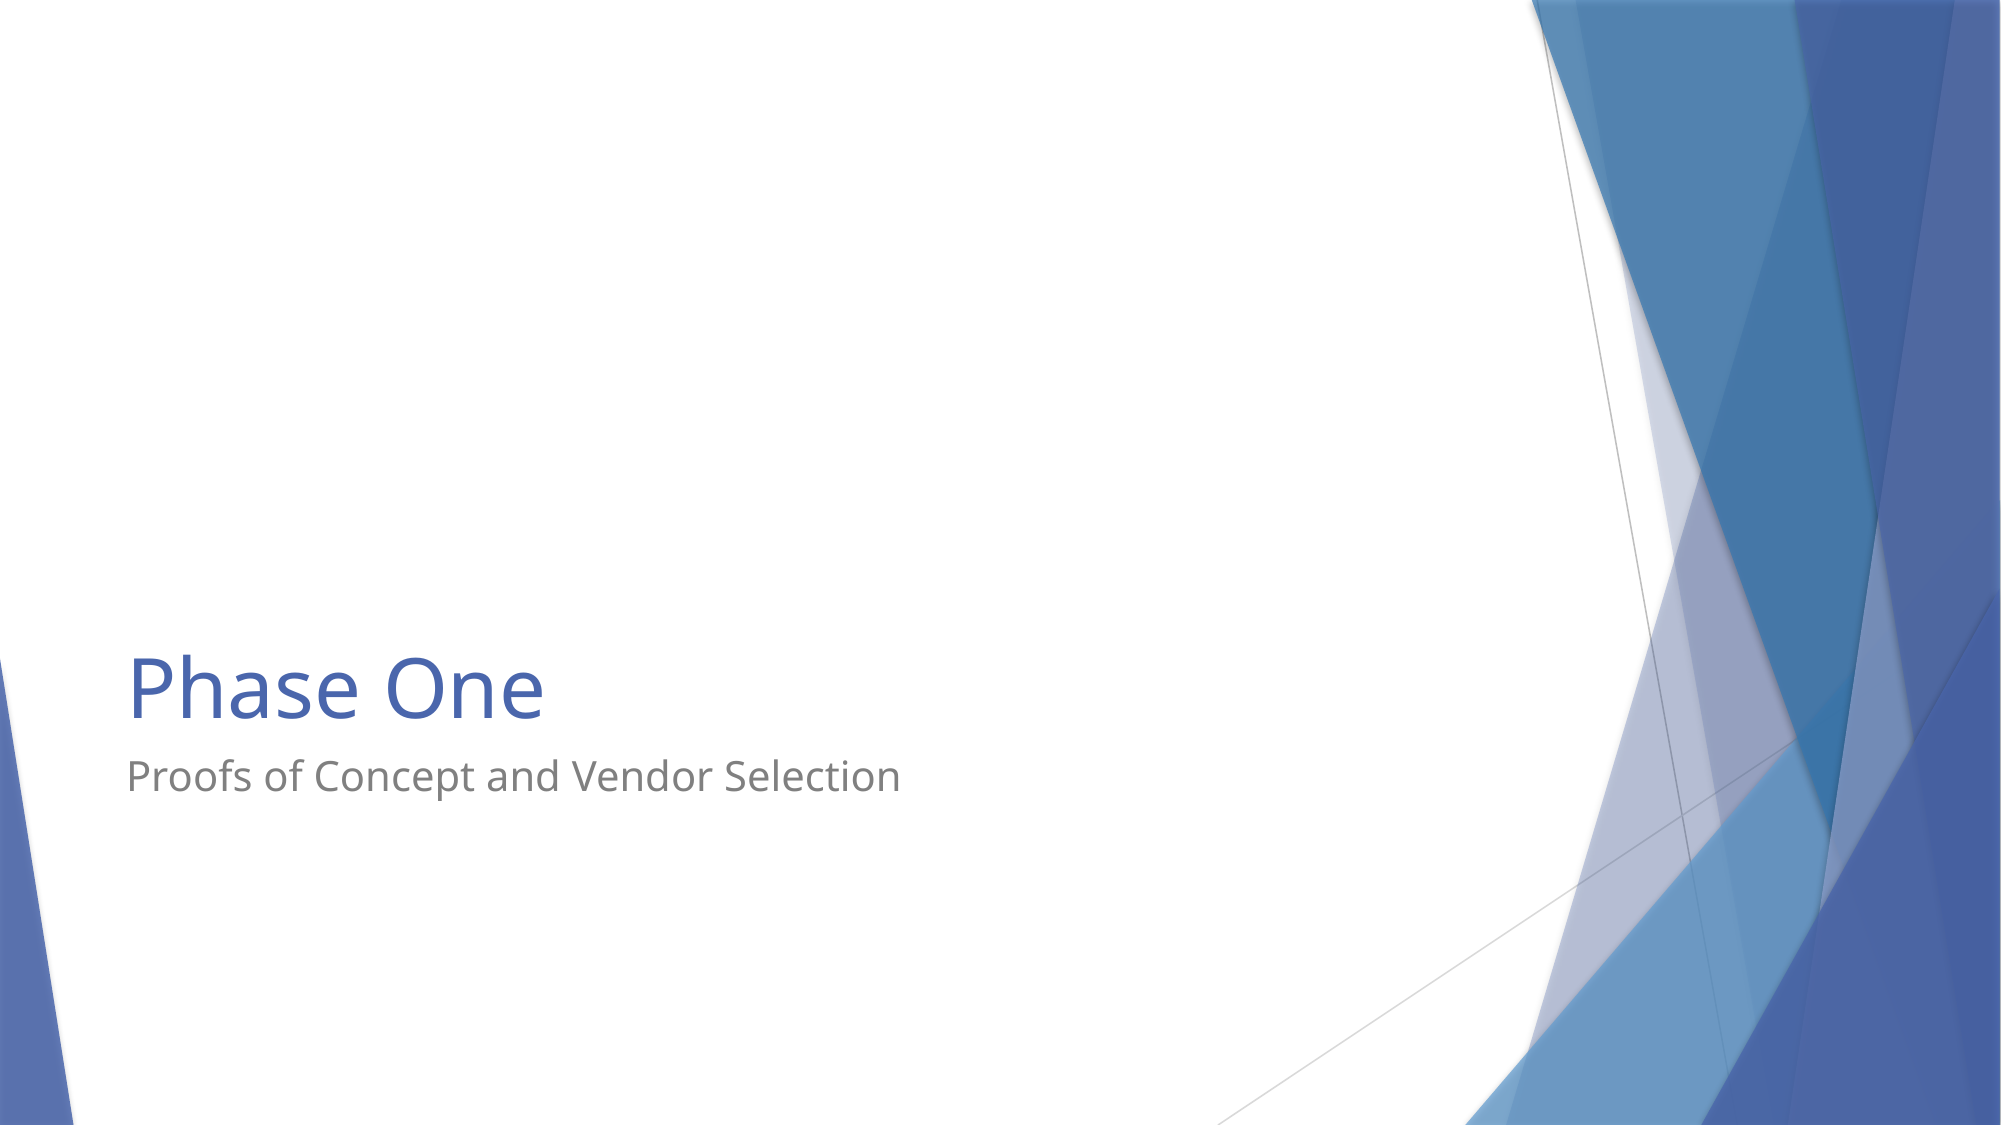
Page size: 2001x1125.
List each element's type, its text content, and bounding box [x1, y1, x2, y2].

list Proofs of Concept and Vendor Selection [111, 742, 1522, 884]
title Phase One [111, 443, 1522, 742]
